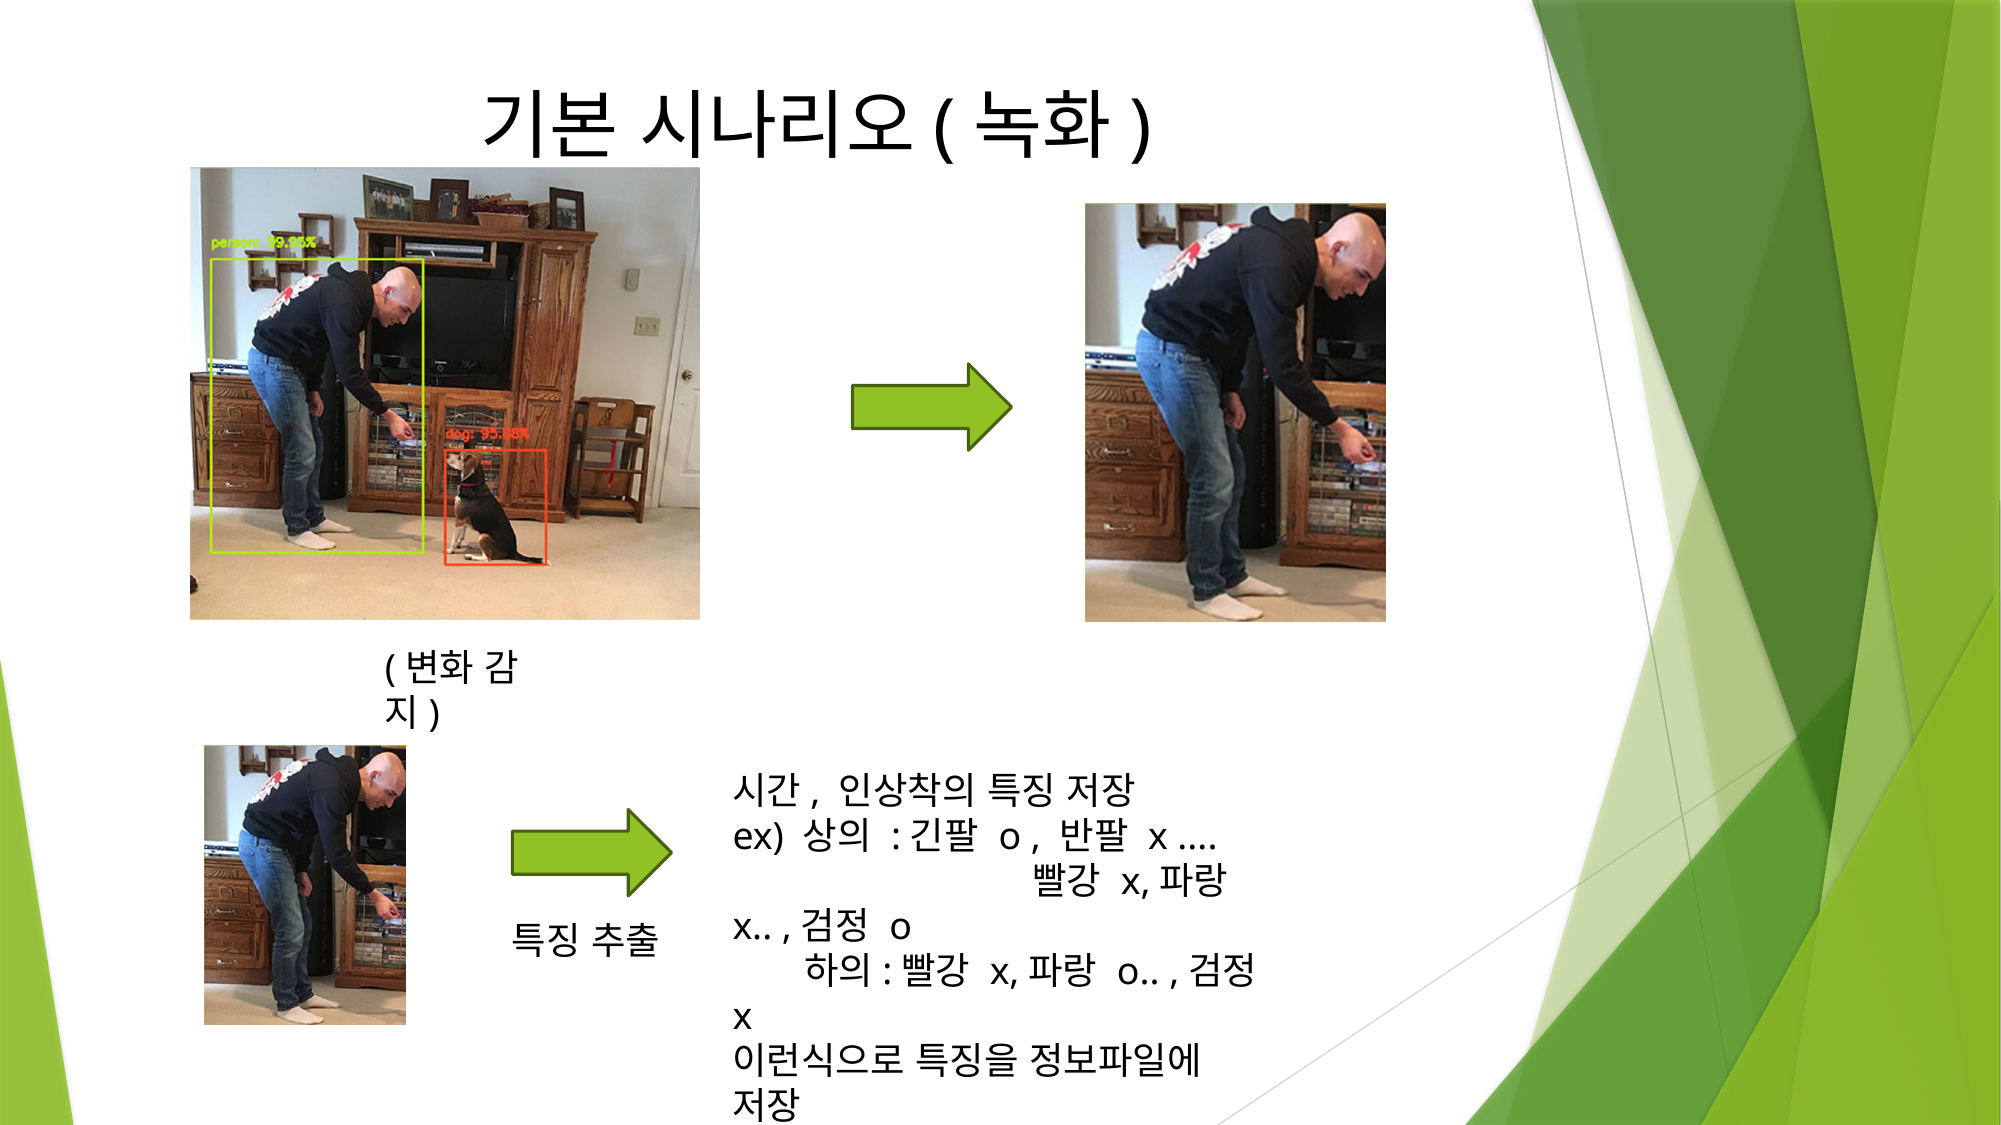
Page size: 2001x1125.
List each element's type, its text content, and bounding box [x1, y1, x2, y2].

text_box 특징 추출 [497, 910, 677, 970]
picture [189, 166, 700, 621]
text_box [510, 808, 673, 898]
title 기본 시나리오(녹화) [111, 70, 1522, 287]
picture [204, 744, 406, 1025]
picture [1084, 202, 1387, 623]
text_box [850, 362, 1013, 452]
text_box 시간, 인상착의 특징 저장 ex) 상의 :긴팔 o , 반팔 x .... 빨강 x,파랑 x.. ,검정 o 하의:빨강 x,파랑 o.. ,검정 x 이런식으로 특징을 정보파일에 저장 [717, 759, 1283, 1125]
text_box (변화 감지) [370, 636, 580, 742]
